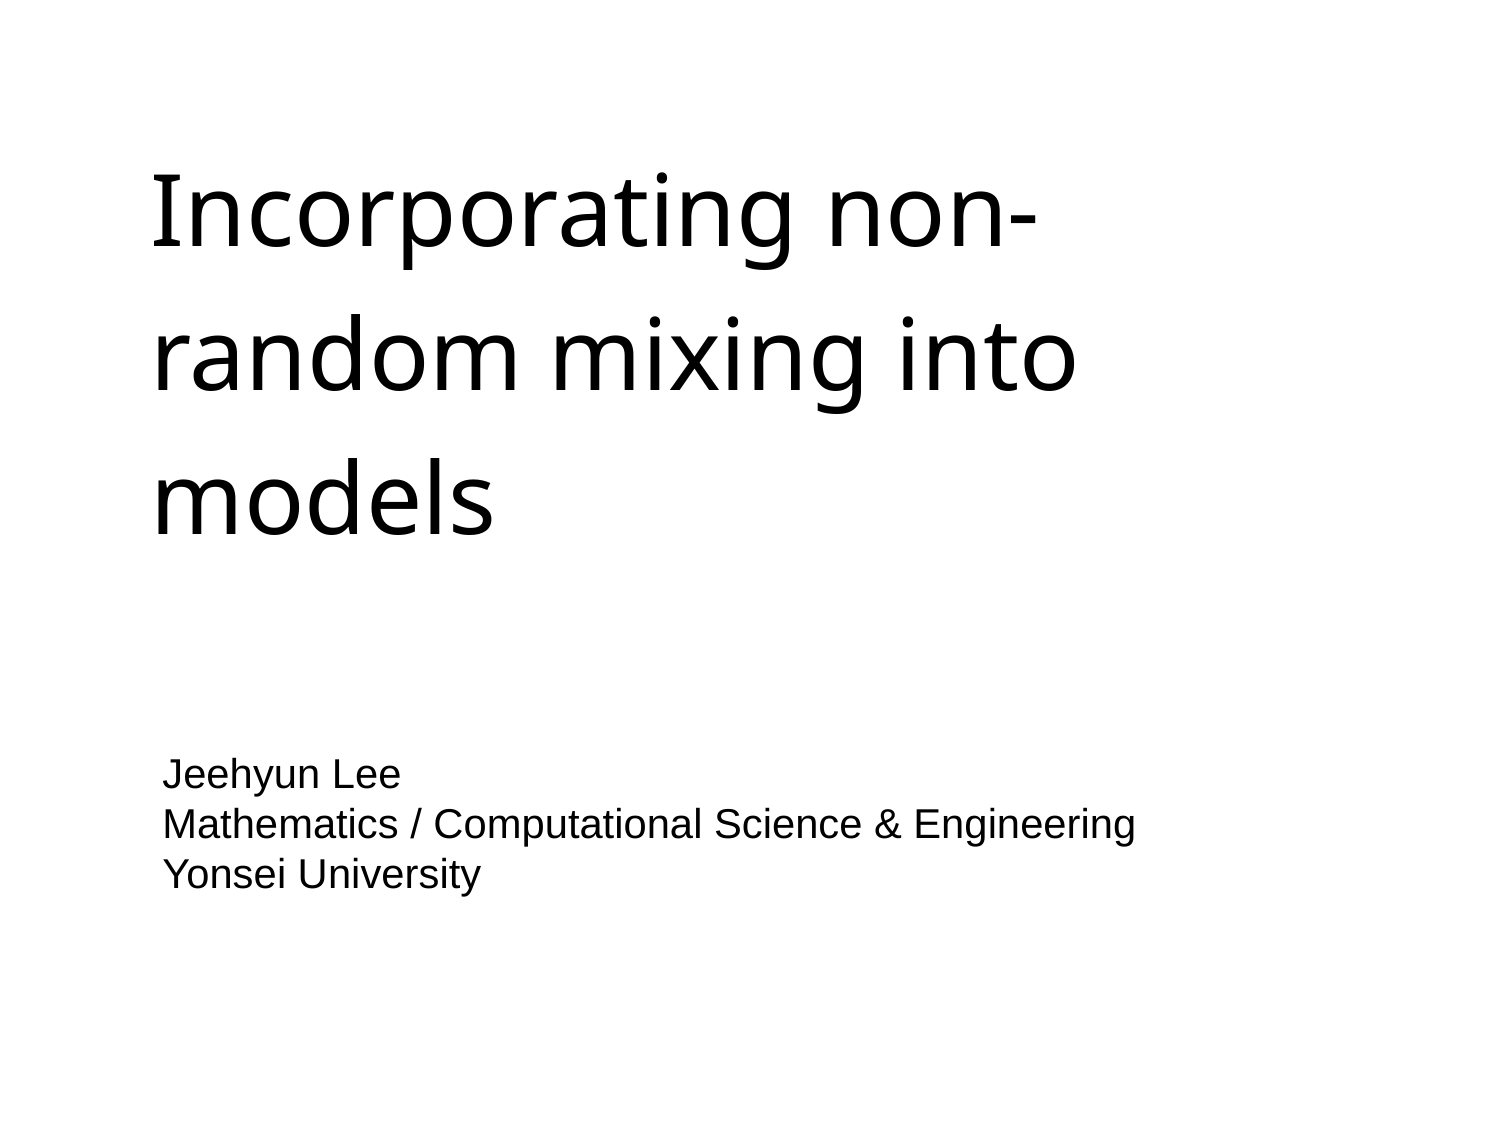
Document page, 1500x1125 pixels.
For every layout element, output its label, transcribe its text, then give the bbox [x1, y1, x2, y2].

subtitle Jeehyun Lee Mathematics / Computational Science & Engineering Yonsei University [147, 739, 1329, 941]
title Incorporating non-random mixing into models [135, 113, 1418, 564]
